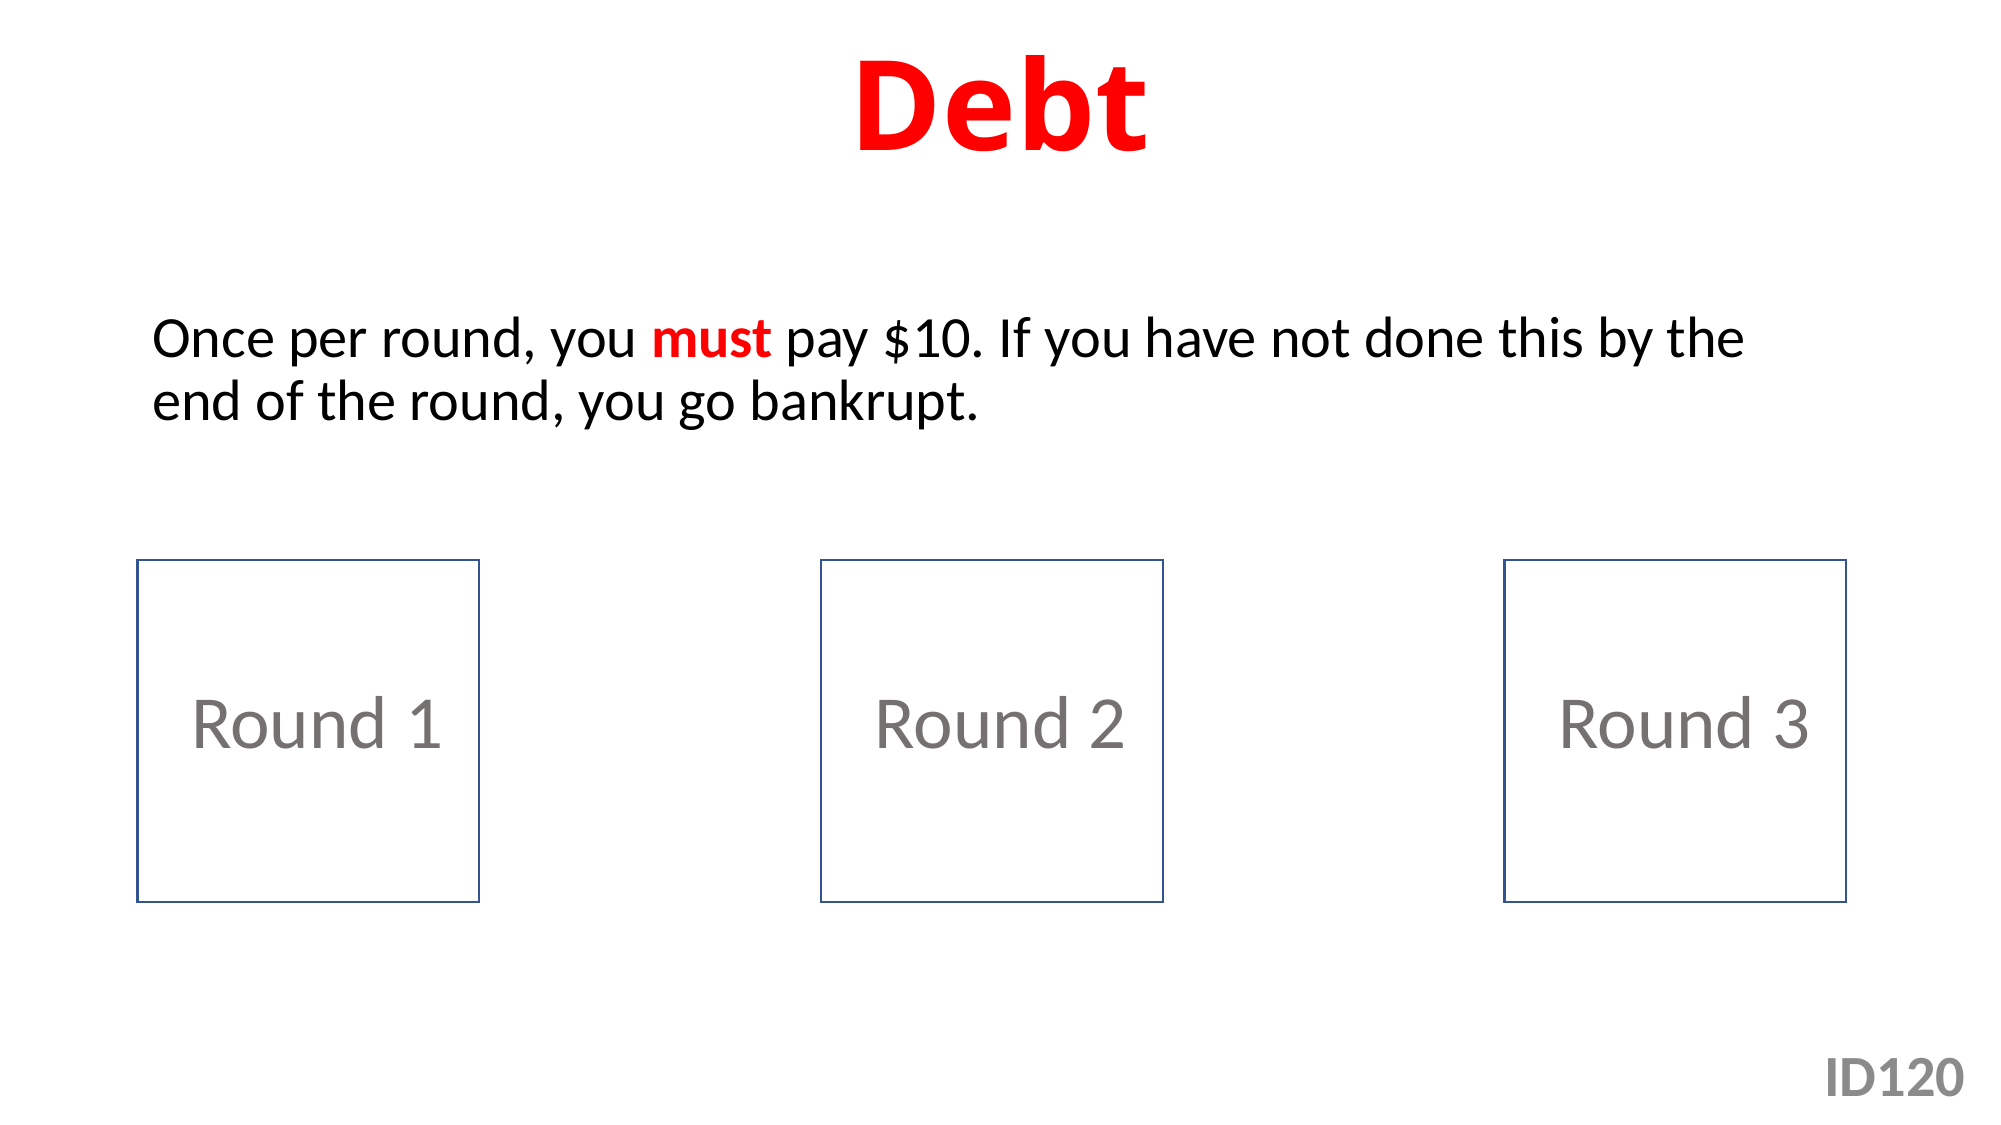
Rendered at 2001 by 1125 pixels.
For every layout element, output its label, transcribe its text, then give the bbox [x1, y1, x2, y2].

text_box [1503, 559, 1847, 903]
list Once per round, you must pay $10. If you have not done this by the end of the round, you go bankrupt. [137, 299, 1863, 531]
text_box Round 1 [176, 666, 480, 771]
text_box [136, 559, 480, 903]
title Debt [137, 0, 1863, 220]
text_box Round 2 [860, 666, 1163, 771]
text_box [820, 559, 1164, 903]
slide_number 120 [1530, 1042, 1981, 1103]
text_box Round 3 [1543, 666, 1847, 771]
